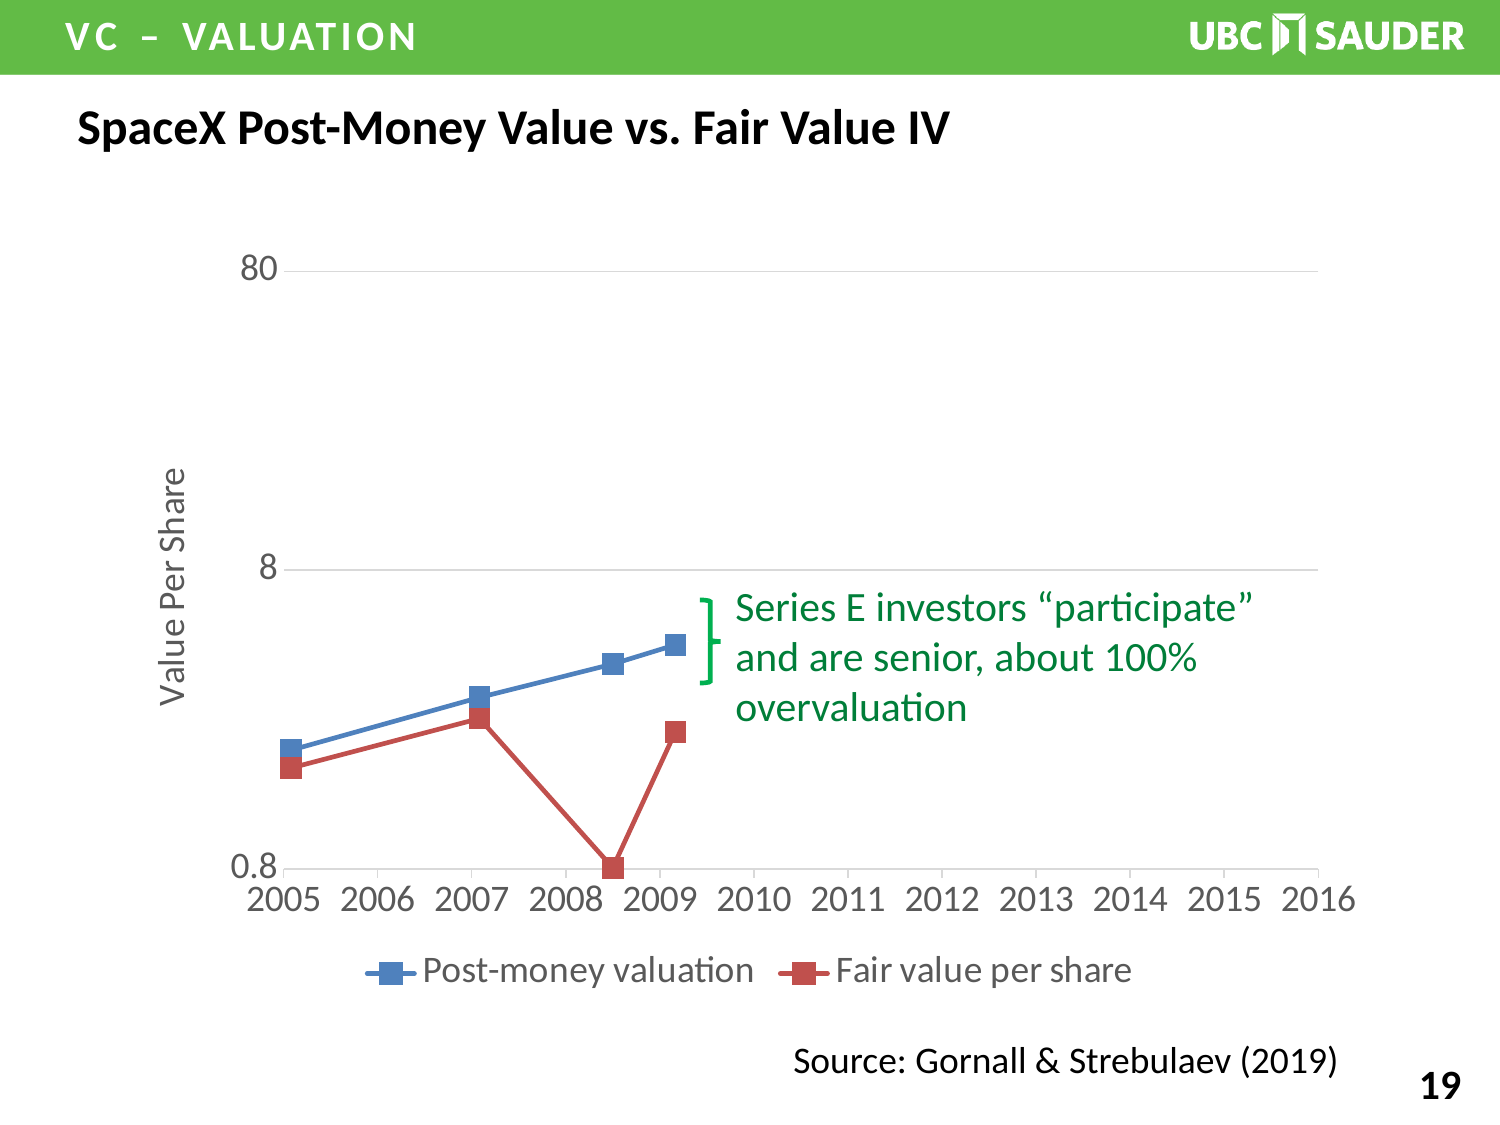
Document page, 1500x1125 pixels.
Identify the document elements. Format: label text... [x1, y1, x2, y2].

title SpaceX Post-Money Value vs. Fair Value IV [62, 87, 1413, 188]
chart [118, 237, 1382, 1000]
picture [1156, 7, 1482, 56]
text_box Source: Gornall & Strebulaev (2019) [778, 1028, 1354, 1089]
